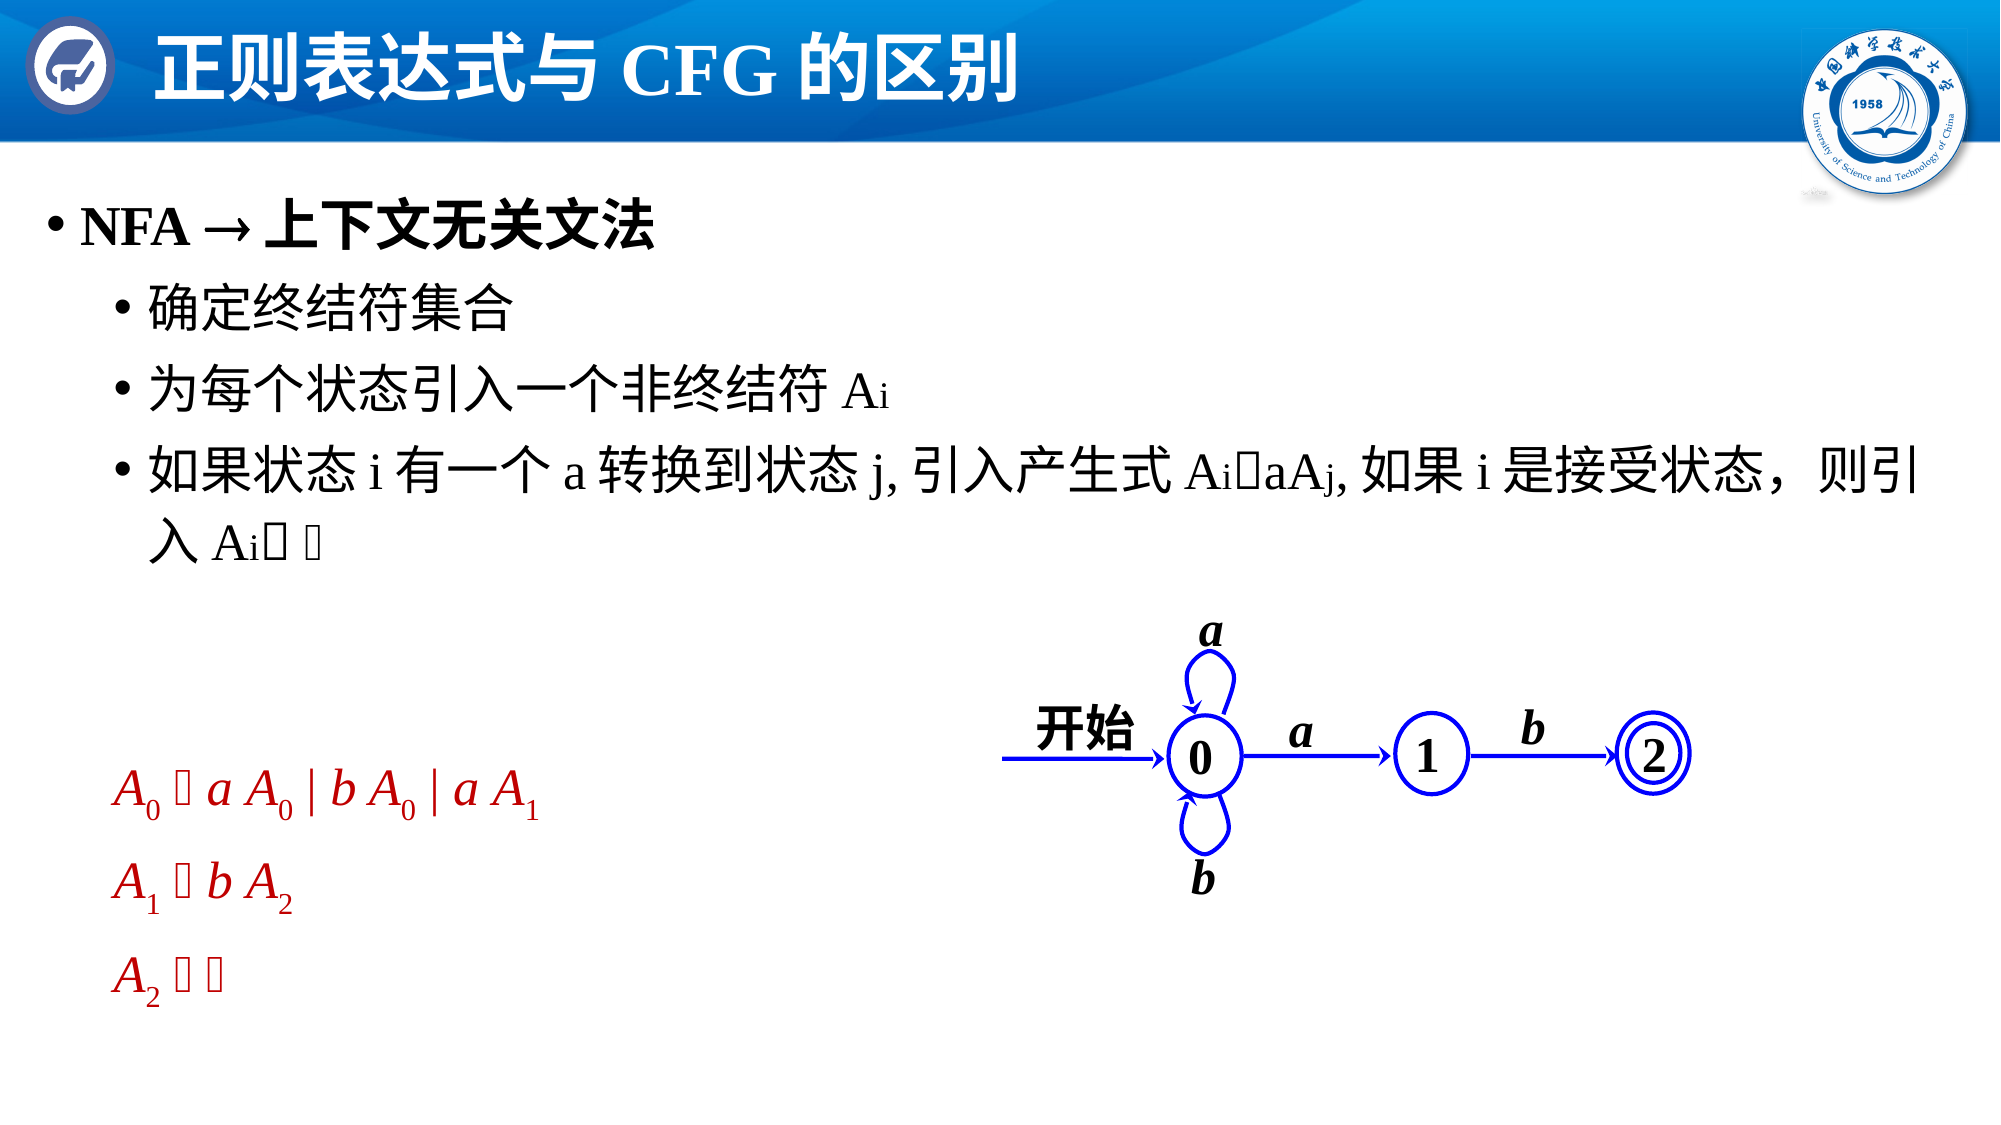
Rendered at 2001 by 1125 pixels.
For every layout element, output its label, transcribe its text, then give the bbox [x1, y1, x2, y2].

list NFA 上下文无关文法 确定终结符集合 为每个状态引入一个非终结符Ai 如果状态i有一个a转换到状态j,引入产生式AiaAj,如果i是接受状态，则引入Ai  A0  a A0 | b A0 | a A1 A1  b A2 A2   [31, 172, 1966, 1031]
picture [0, 0, 2000, 204]
title 正则表达式与CFG的区别 [137, 10, 1707, 132]
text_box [1002, 592, 1690, 905]
